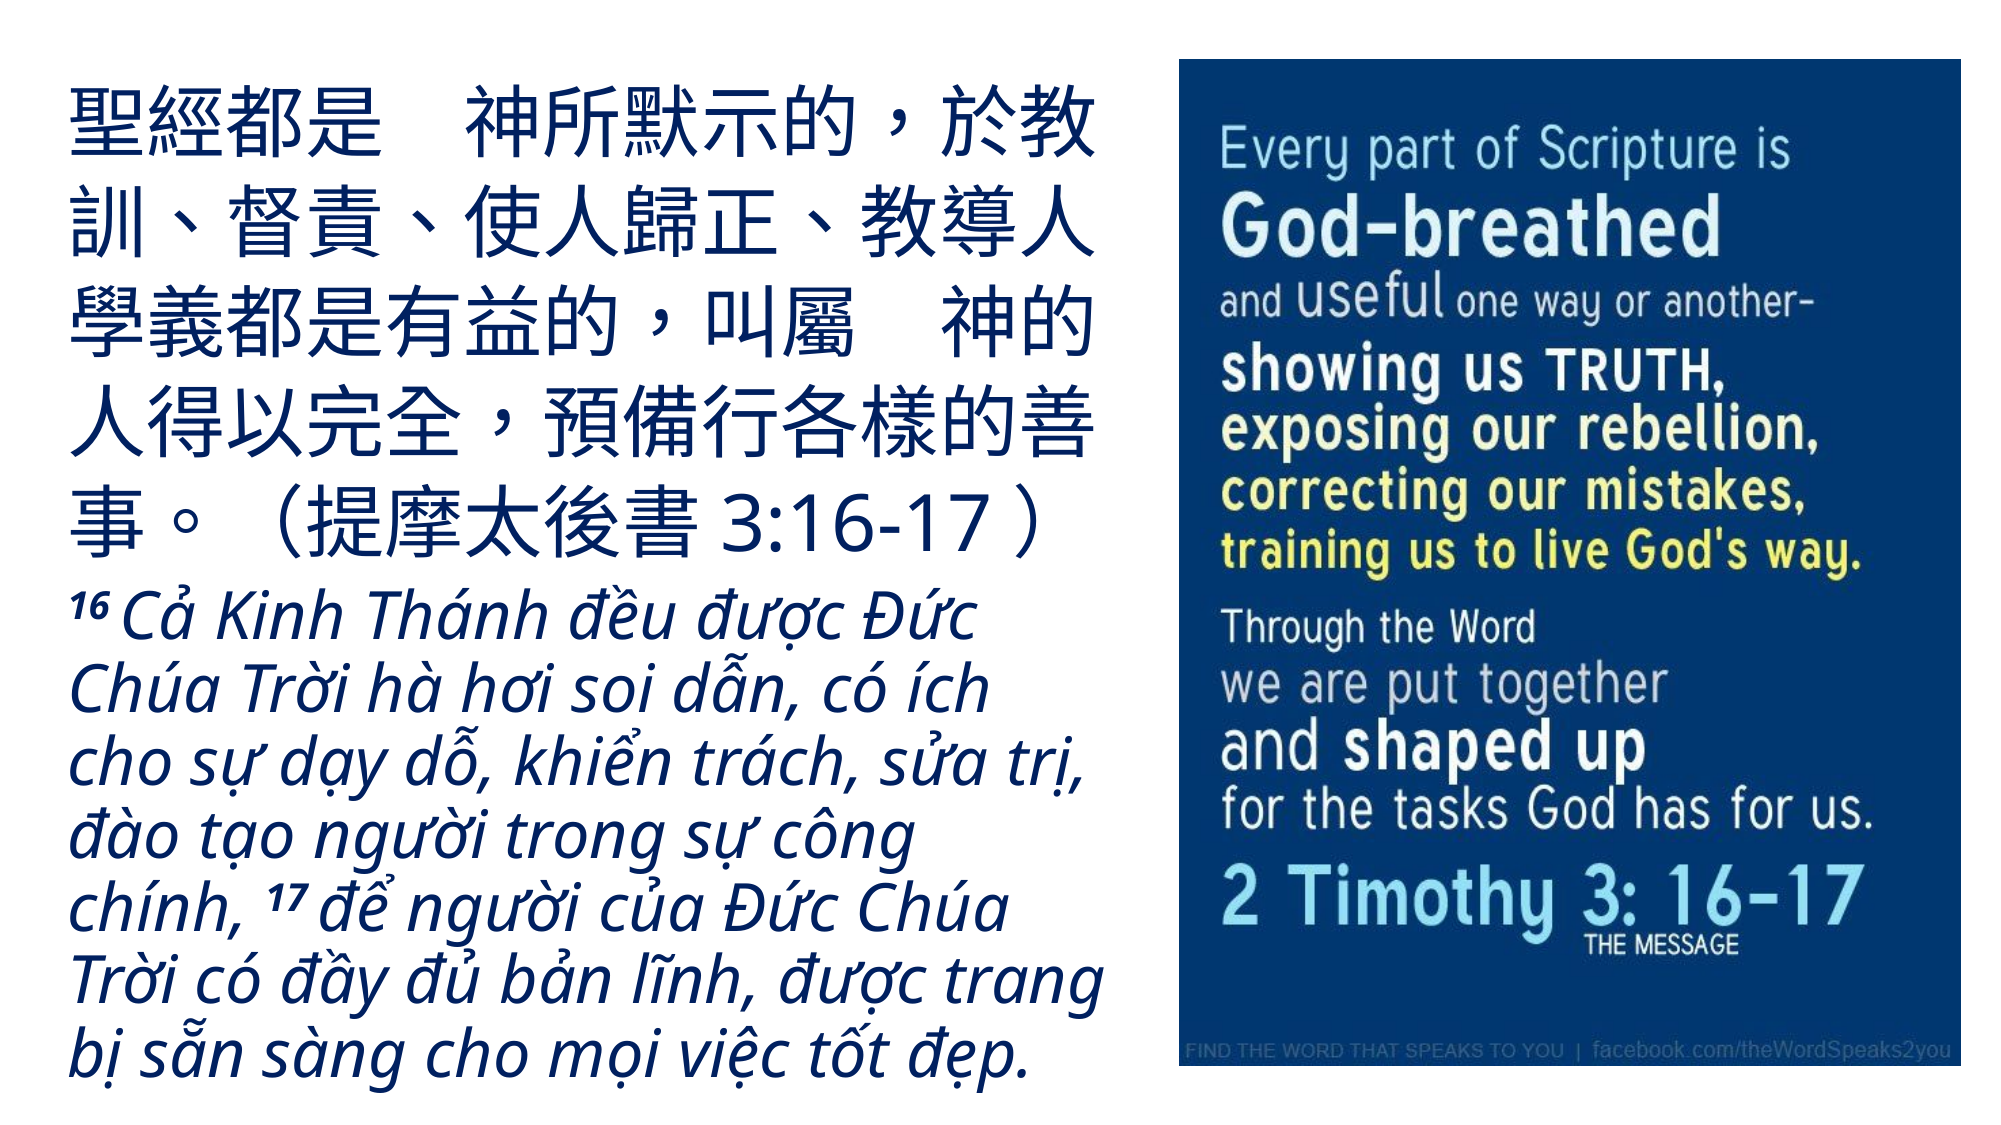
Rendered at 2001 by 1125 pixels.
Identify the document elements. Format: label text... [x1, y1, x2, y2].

list 聖經都是 神所默示的，於教訓、督責、使人歸正、教導人學義都是有益的，叫屬 神的人得以完全，預備行各樣的善事。（提摩太後書3:16-17） 16 Cả Kinh Thánh đều được Ðức Chúa Trời hà hơi soi dẫn, có ích cho sự dạy dỗ, khiển trách, sửa trị, đào tạo người trong sự công chính, 17 để người của Ðức Chúa Trời có đầy đủ bản lĩnh, được trang bị sẵn sàng cho mọi việc tốt đẹp. [52, 59, 1125, 1118]
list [1179, 59, 1961, 1066]
